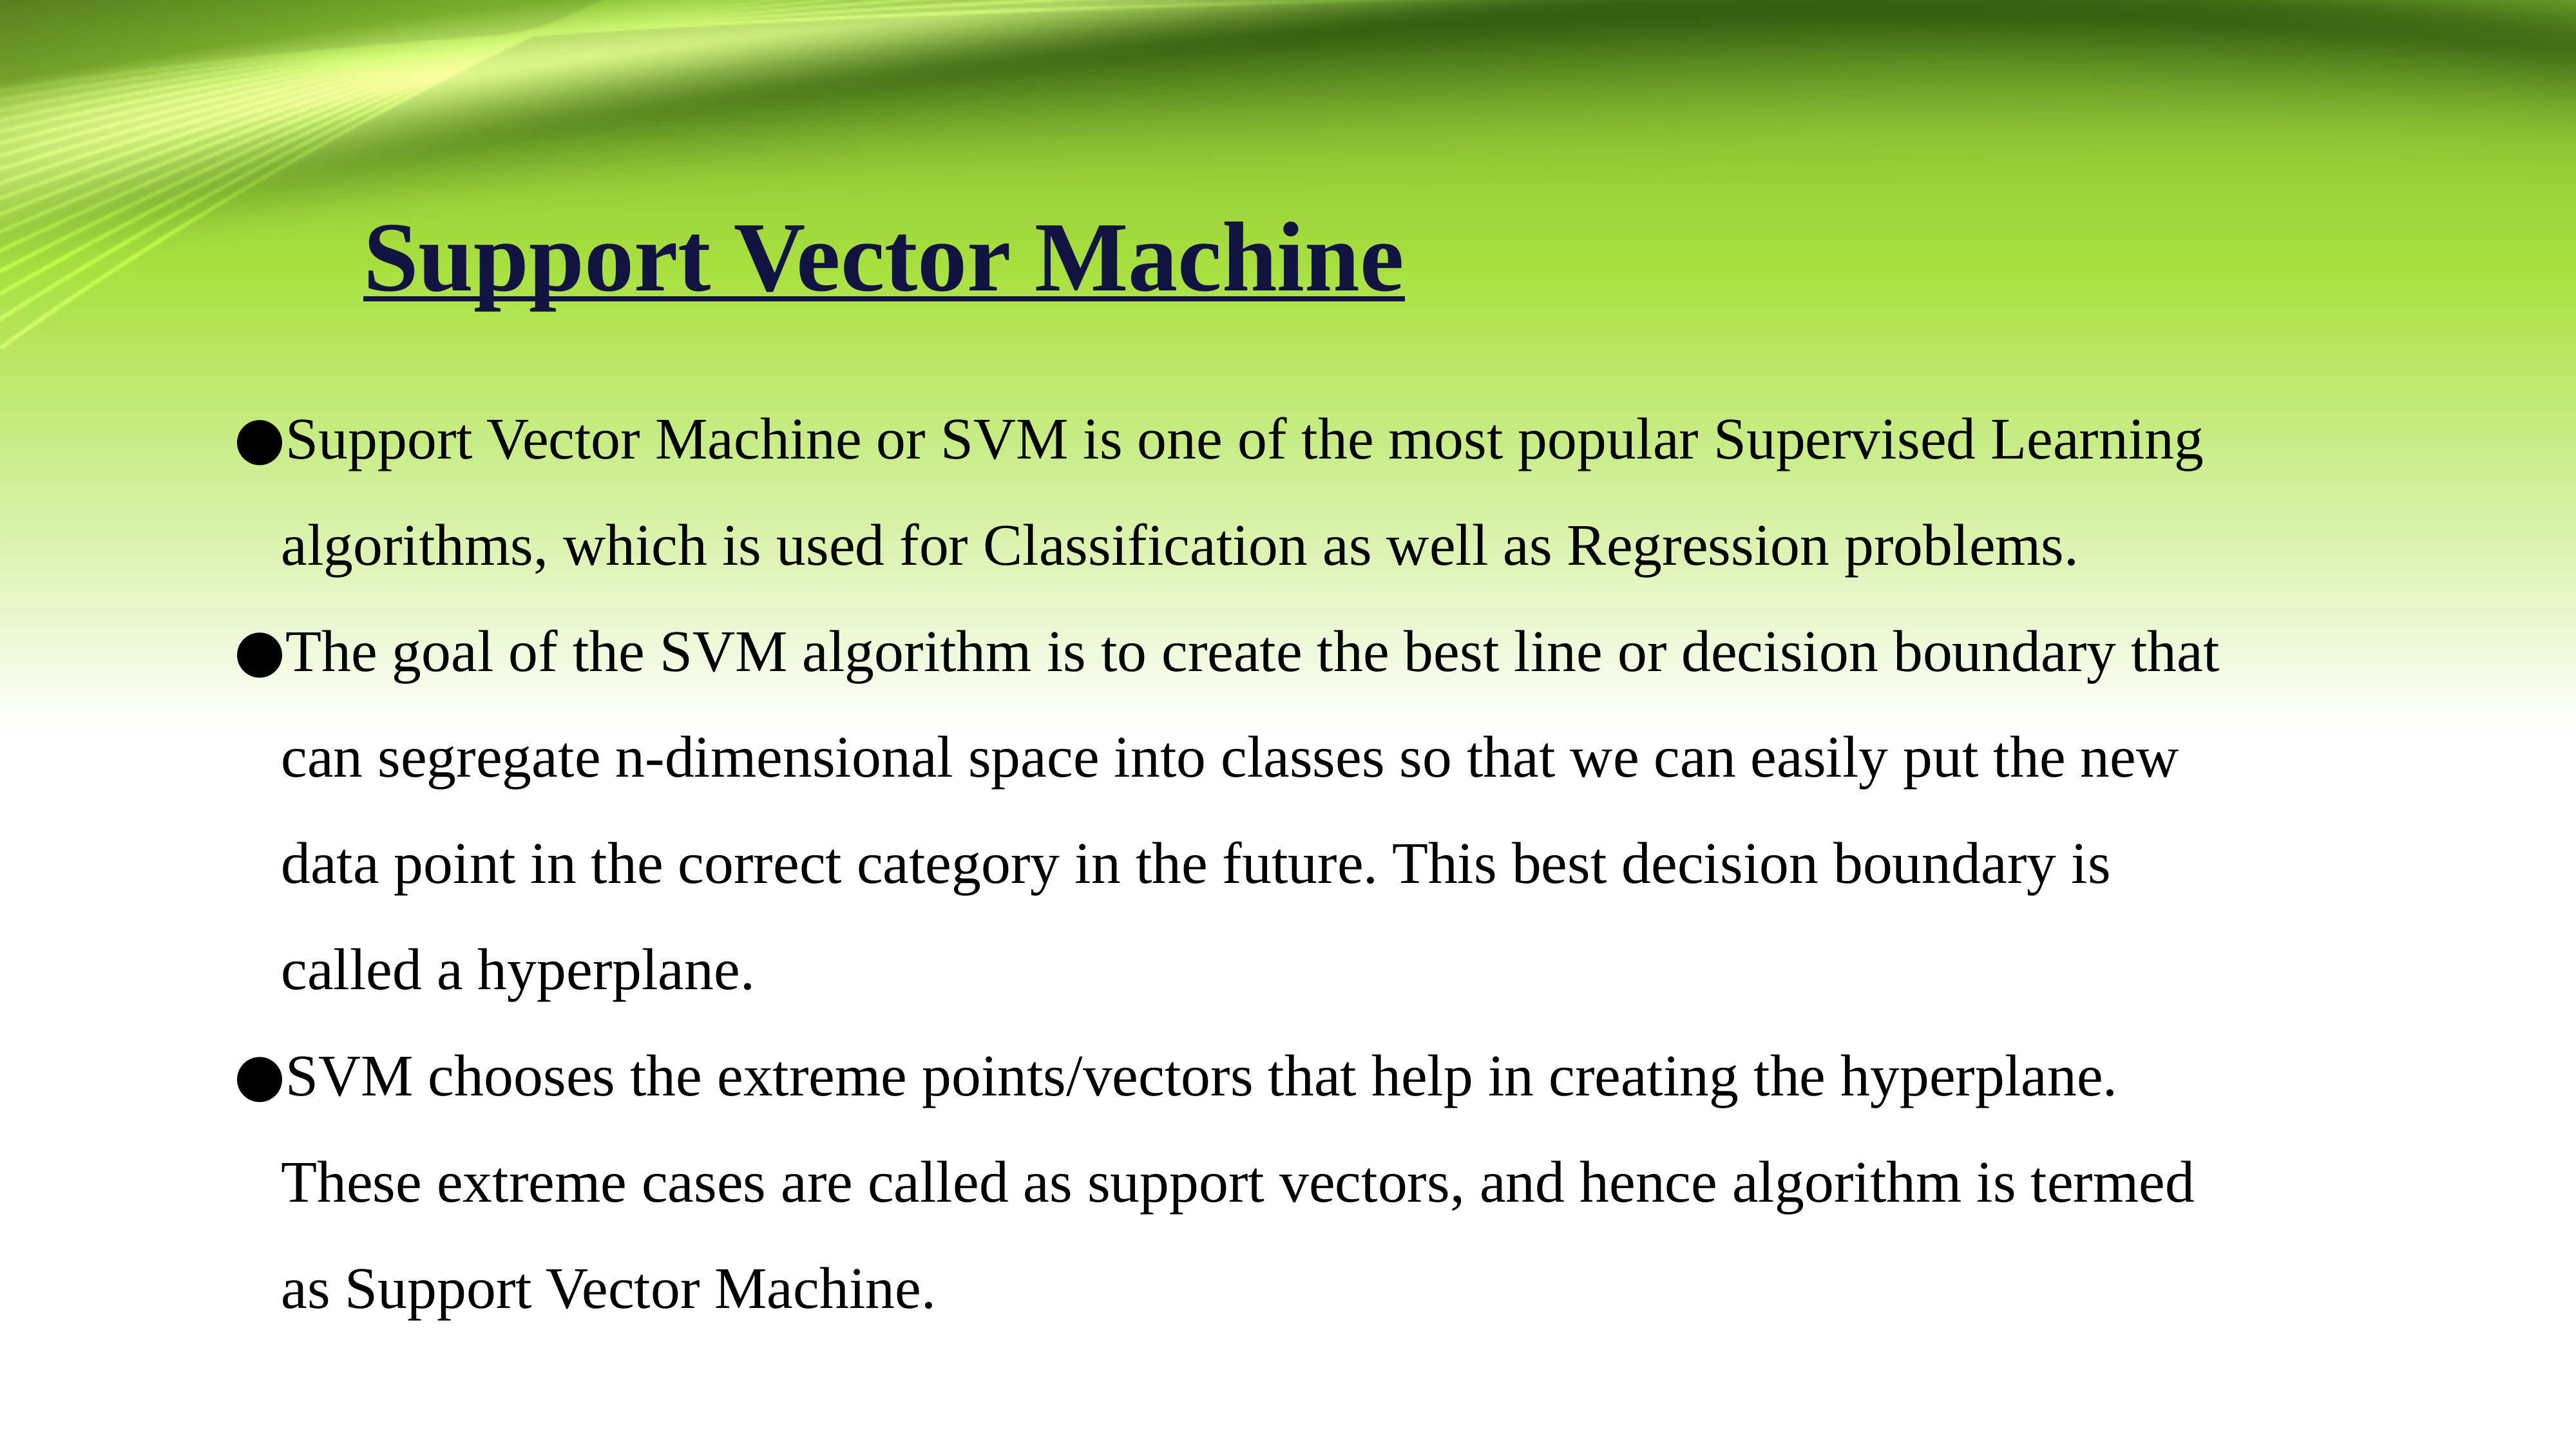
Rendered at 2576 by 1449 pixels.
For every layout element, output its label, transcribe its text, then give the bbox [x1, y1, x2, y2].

text_box Support Vector Machine or SVM is one of the most popular Supervised Learning algorithms, which is used for Classification as well as Regression problems. The goal of the SVM algorithm is to create the best line or decision boundary that can segregate n-dimensional space into classes so that we can easily put the new data point in the correct category in the future. This best decision boundary is called a hyperplane. SVM chooses the extreme points/vectors that help in creating the hyperplane. These extreme cases are called as support vectors, and hence algorithm is termed as Support Vector Machine. [223, 359, 2242, 1325]
picture [0, 0, 2576, 1449]
text_box Support Vector Machine [223, 186, 1545, 316]
